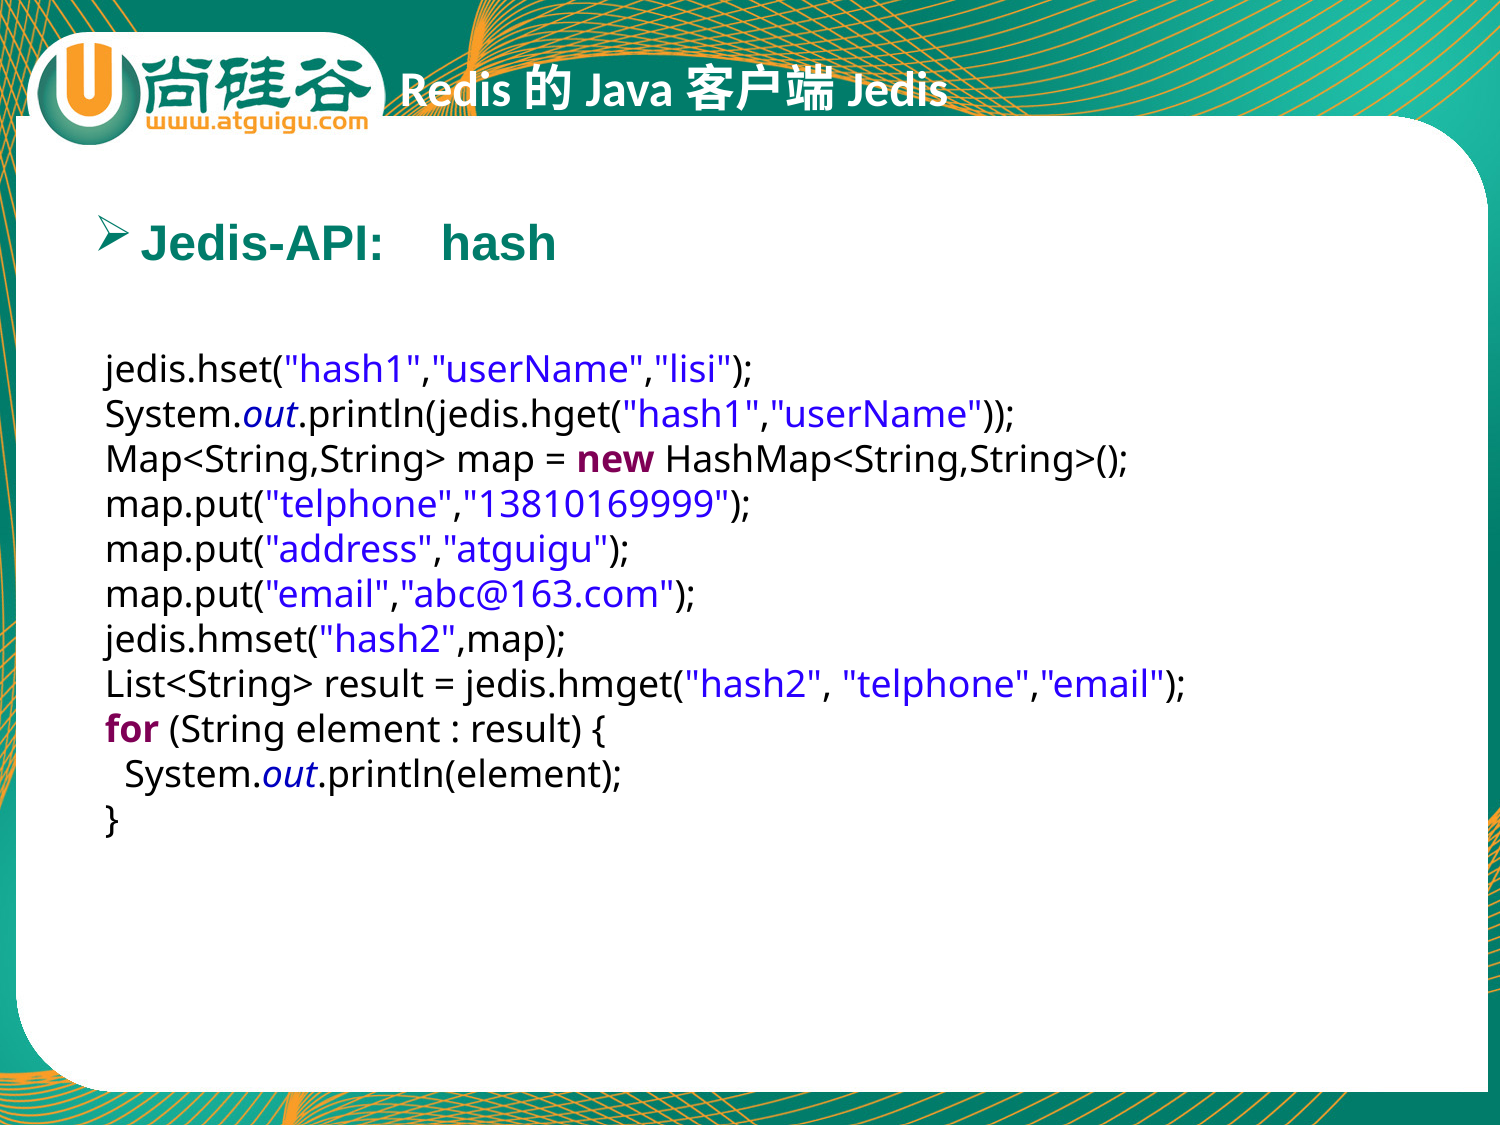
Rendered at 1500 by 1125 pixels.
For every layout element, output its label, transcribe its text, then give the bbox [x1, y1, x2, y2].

text_box Redis的Java客户端Jedis [385, 19, 964, 124]
picture [0, 0, 1500, 1125]
text_box Jedis-API: hash [78, 172, 573, 278]
text_box jedis.hset("hash1","userName","lisi"); System.out.println(jedis.hget("hash1","userName")); Map<String,String> map = new HashMap<String,String>(); map.put("telphone","13810169999"); map.put("address","atguigu"); map.put("email","abc@163.com"); jedis.hmset("hash2",map); List<String> result = jedis.hmget("hash2", "telphone","email"); for (String element : result) { System.out.println(element); } [41, 338, 1447, 848]
